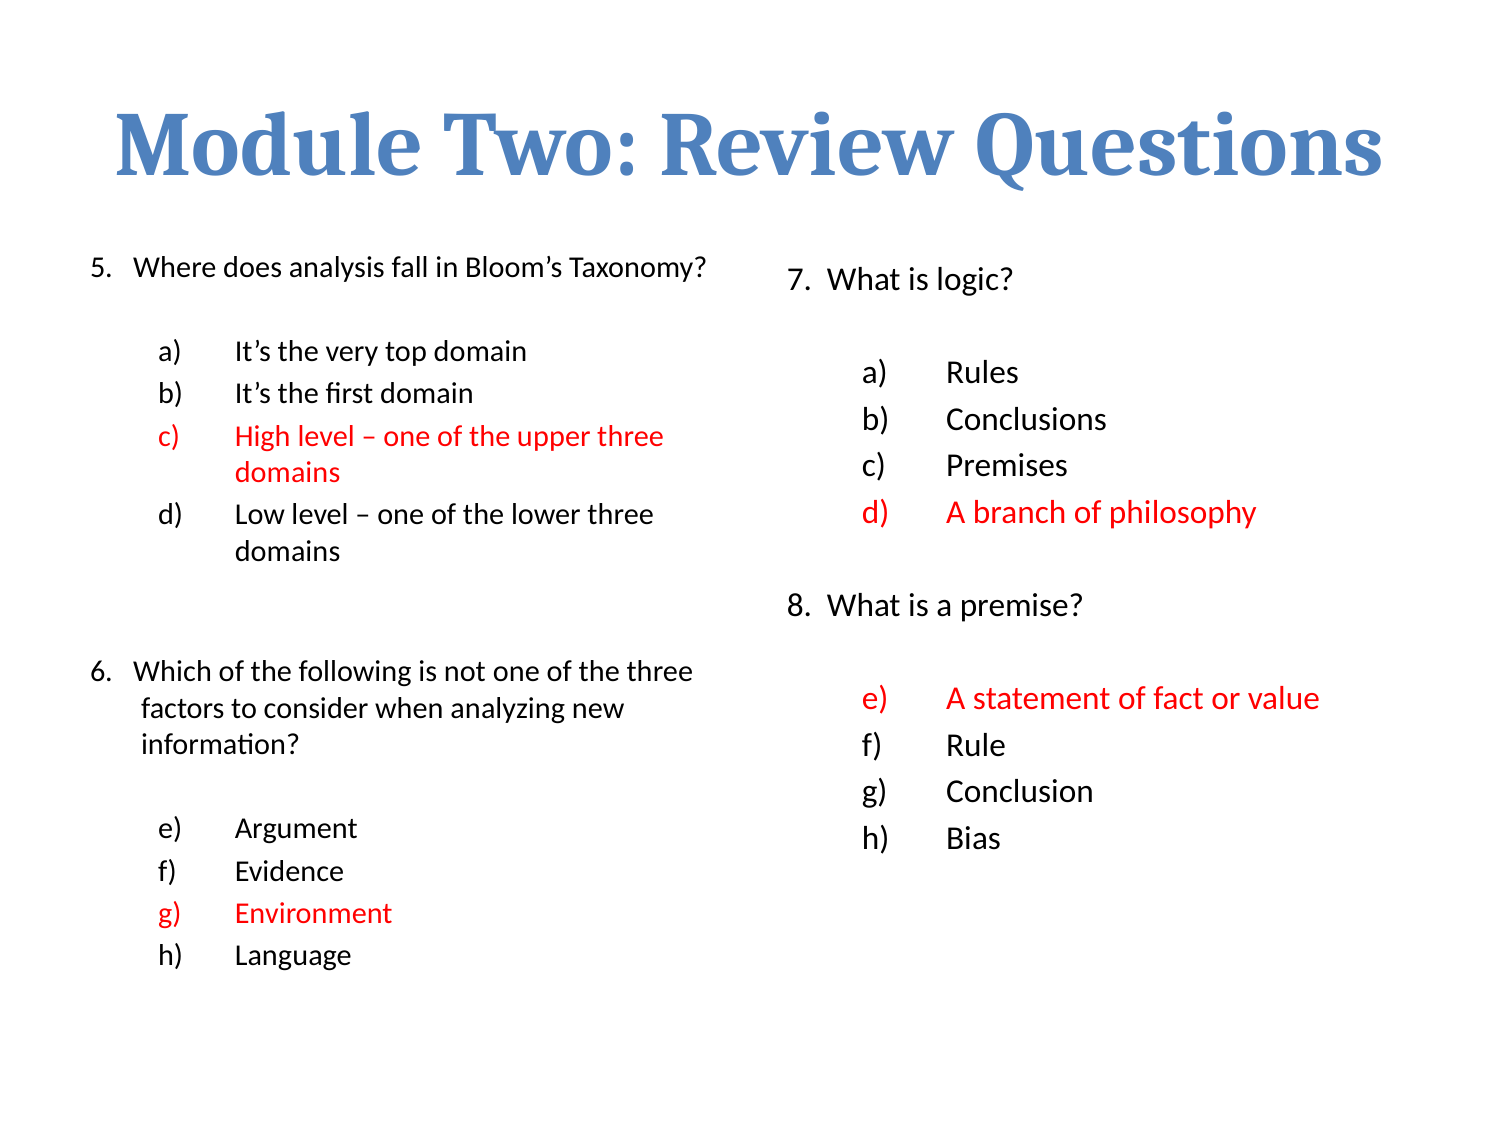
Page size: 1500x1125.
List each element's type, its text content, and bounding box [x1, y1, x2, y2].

text_box 7. What is logic? Rules Conclusions Premises A branch of philosophy 8. What is a premise? A statement of fact or value Rule Conclusion Bias [771, 249, 1447, 993]
list 5. Where does analysis fall in Bloom’s Taxonomy? It’s the very top domain It’s the first domain High level – one of the upper three domains Low level – one of the lower three domains 6. Which of the following is not one of the three factors to consider when analyzing new information? Argument Evidence Environment Language [75, 239, 750, 982]
title Module Two: Review Questions [75, 45, 1425, 233]
